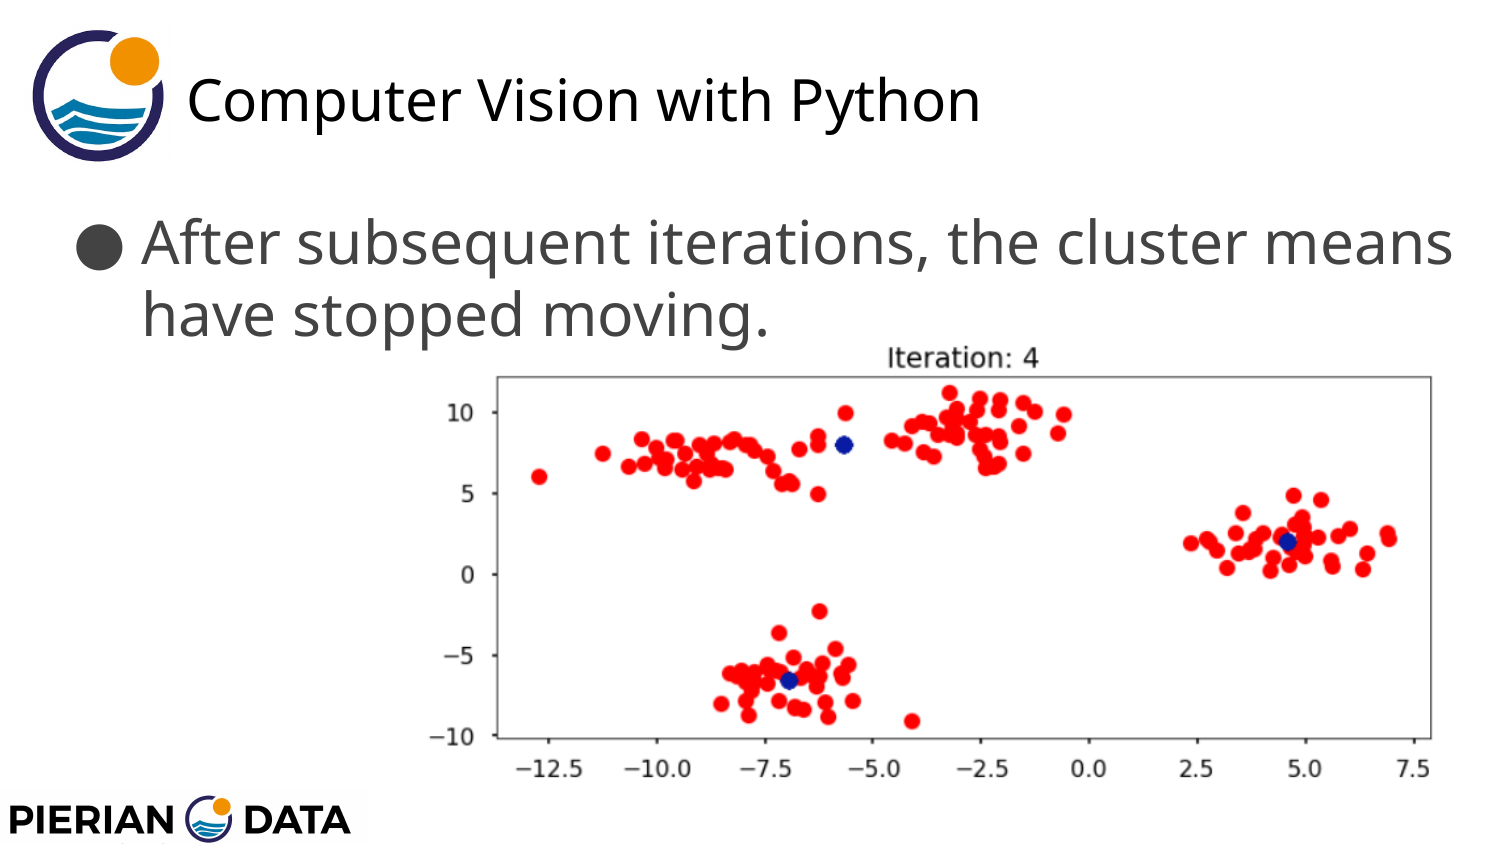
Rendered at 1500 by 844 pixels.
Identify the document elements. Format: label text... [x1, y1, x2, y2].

picture [404, 337, 1476, 793]
list After subsequent iterations, the cluster means have stopped moving. [51, 189, 1476, 308]
picture [0, 787, 368, 844]
picture [24, 24, 172, 167]
title Computer Vision with Python [176, 48, 1449, 143]
